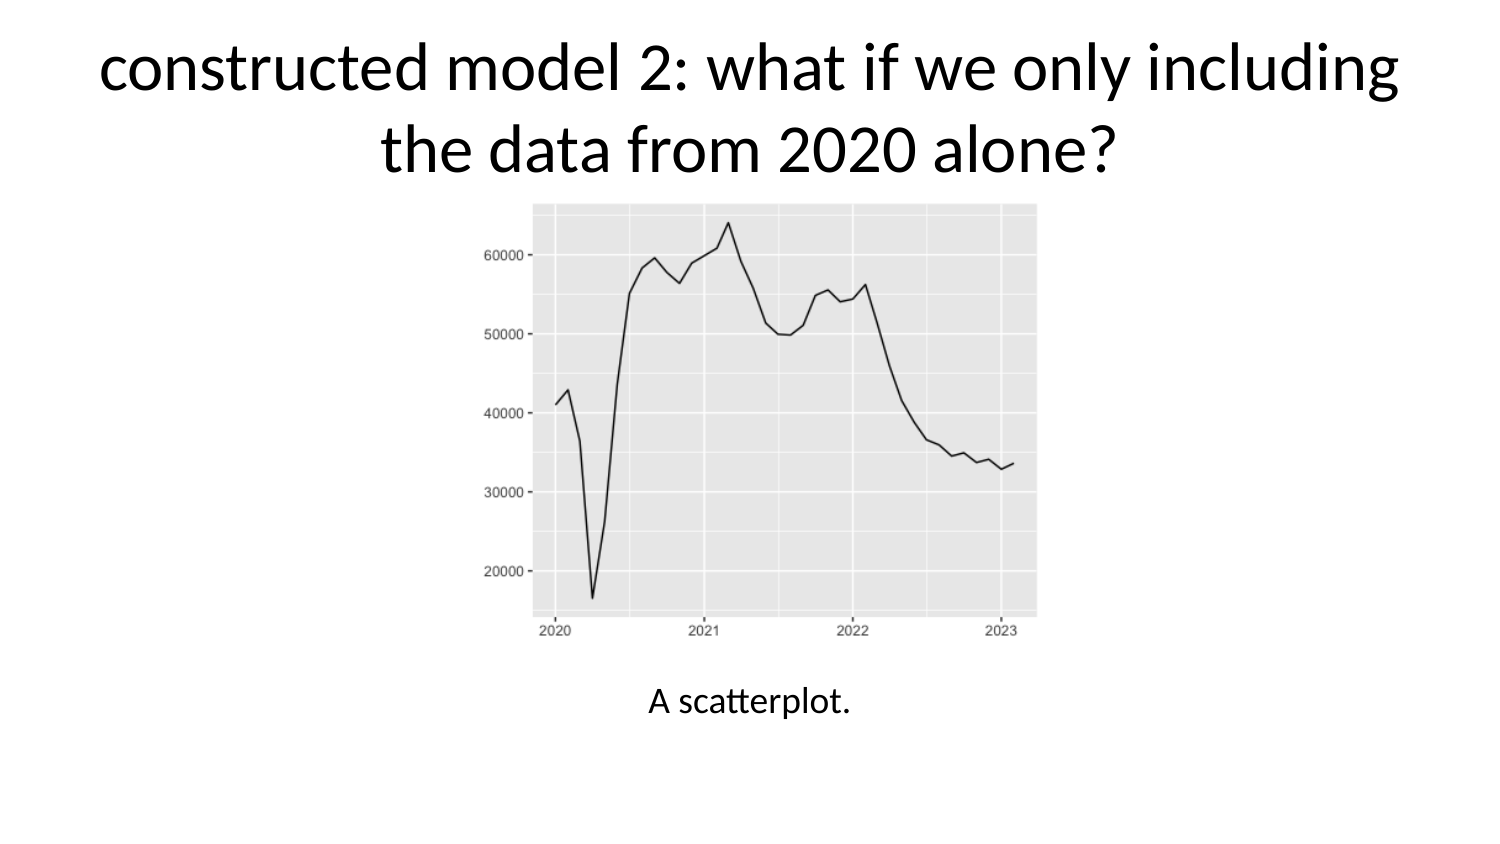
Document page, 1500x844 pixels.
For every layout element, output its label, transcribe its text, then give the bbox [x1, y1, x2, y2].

text_box A scatterplot. [74, 668, 1425, 753]
picture [453, 195, 1047, 669]
title constructed model 2: what if we only including the data from 2020 alone? [75, 33, 1425, 175]
